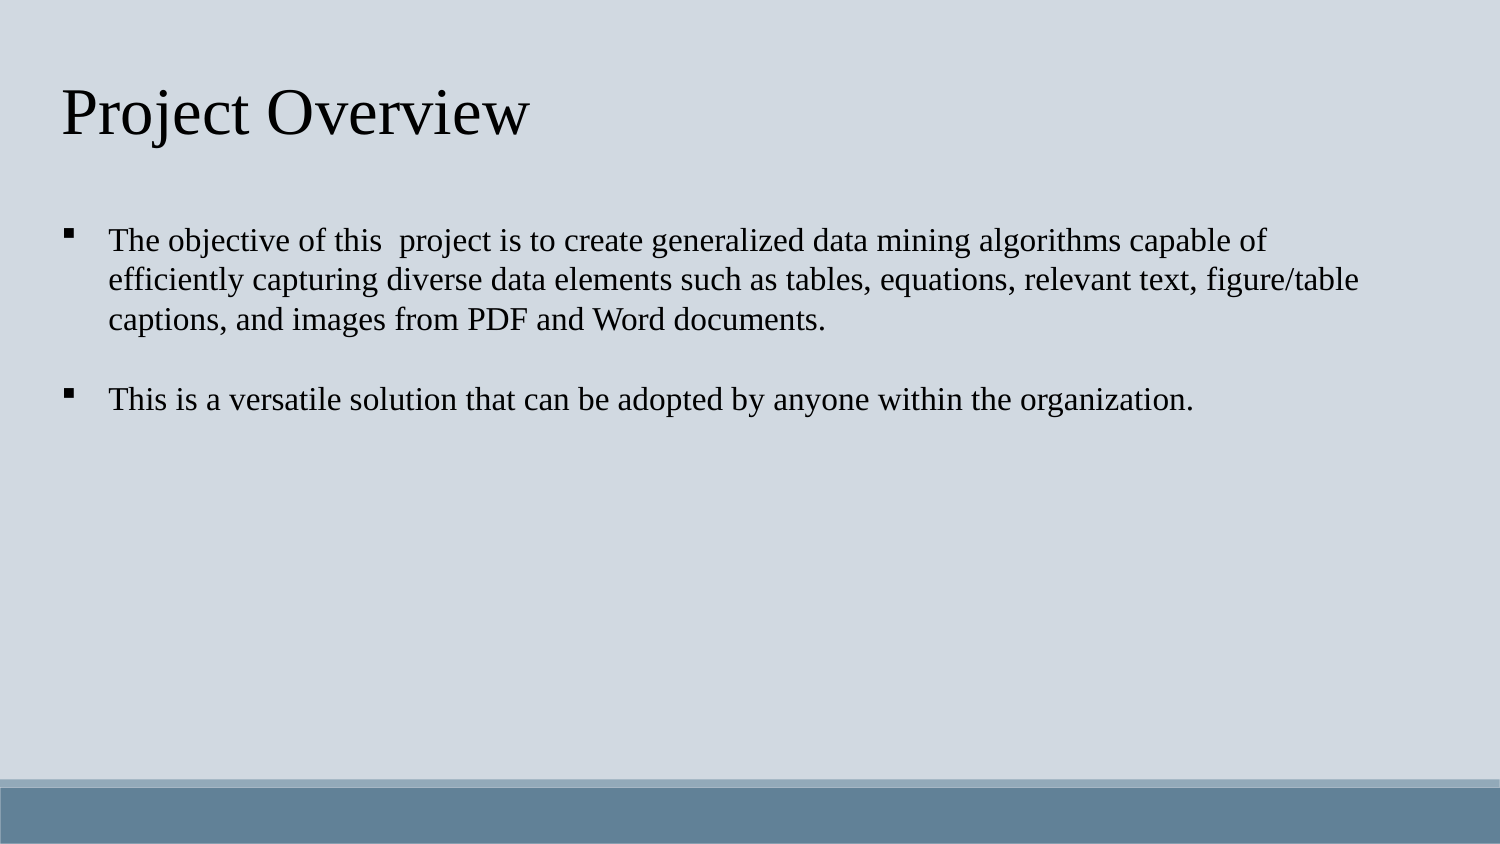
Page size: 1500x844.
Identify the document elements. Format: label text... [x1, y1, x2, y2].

text_box Project Overview [46, 52, 1408, 169]
text_box The objective of this project is to create generalized data mining algorithms capable of efficiently capturing diverse data elements such as tables, equations, relevant text, figure/table captions, and images from PDF and Word documents. This is a versatile solution that can be adopted by anyone within the organization. [46, 202, 1429, 561]
